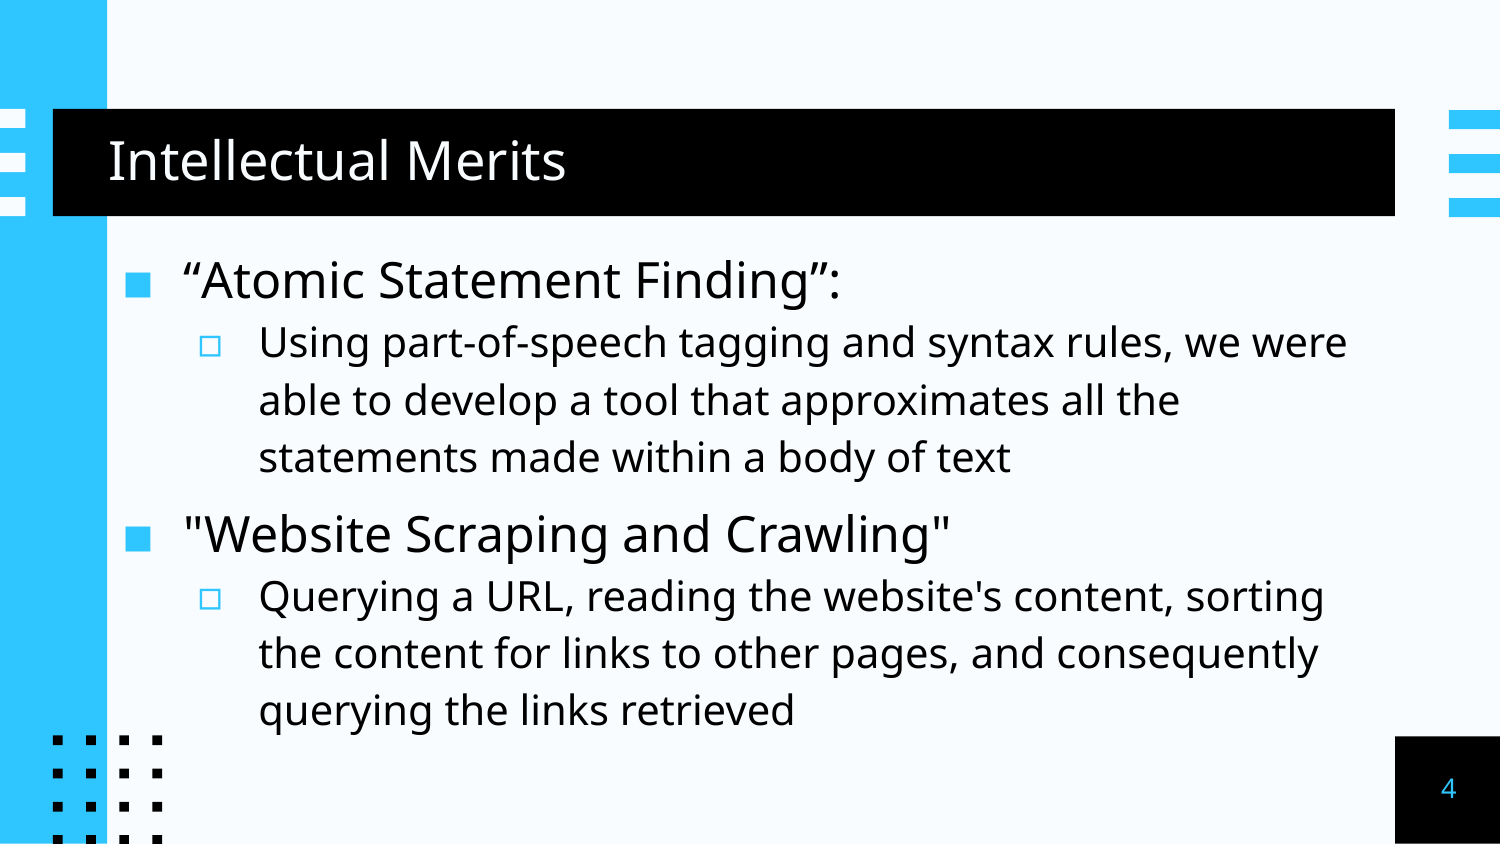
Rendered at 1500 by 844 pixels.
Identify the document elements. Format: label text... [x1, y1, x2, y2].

list “Atomic Statement Finding”: Using part-of-speech tagging and syntax rules, we were able to develop a tool that approximates all the statements made within a body of text "Website Scraping and Crawling" Querying a URL, reading the website's content, sorting the content for links to other pages, and consequently querying the links retrieved [108, 239, 1396, 736]
title Intellectual Merits [108, 108, 1396, 217]
slide_number 4 [1395, 736, 1500, 844]
